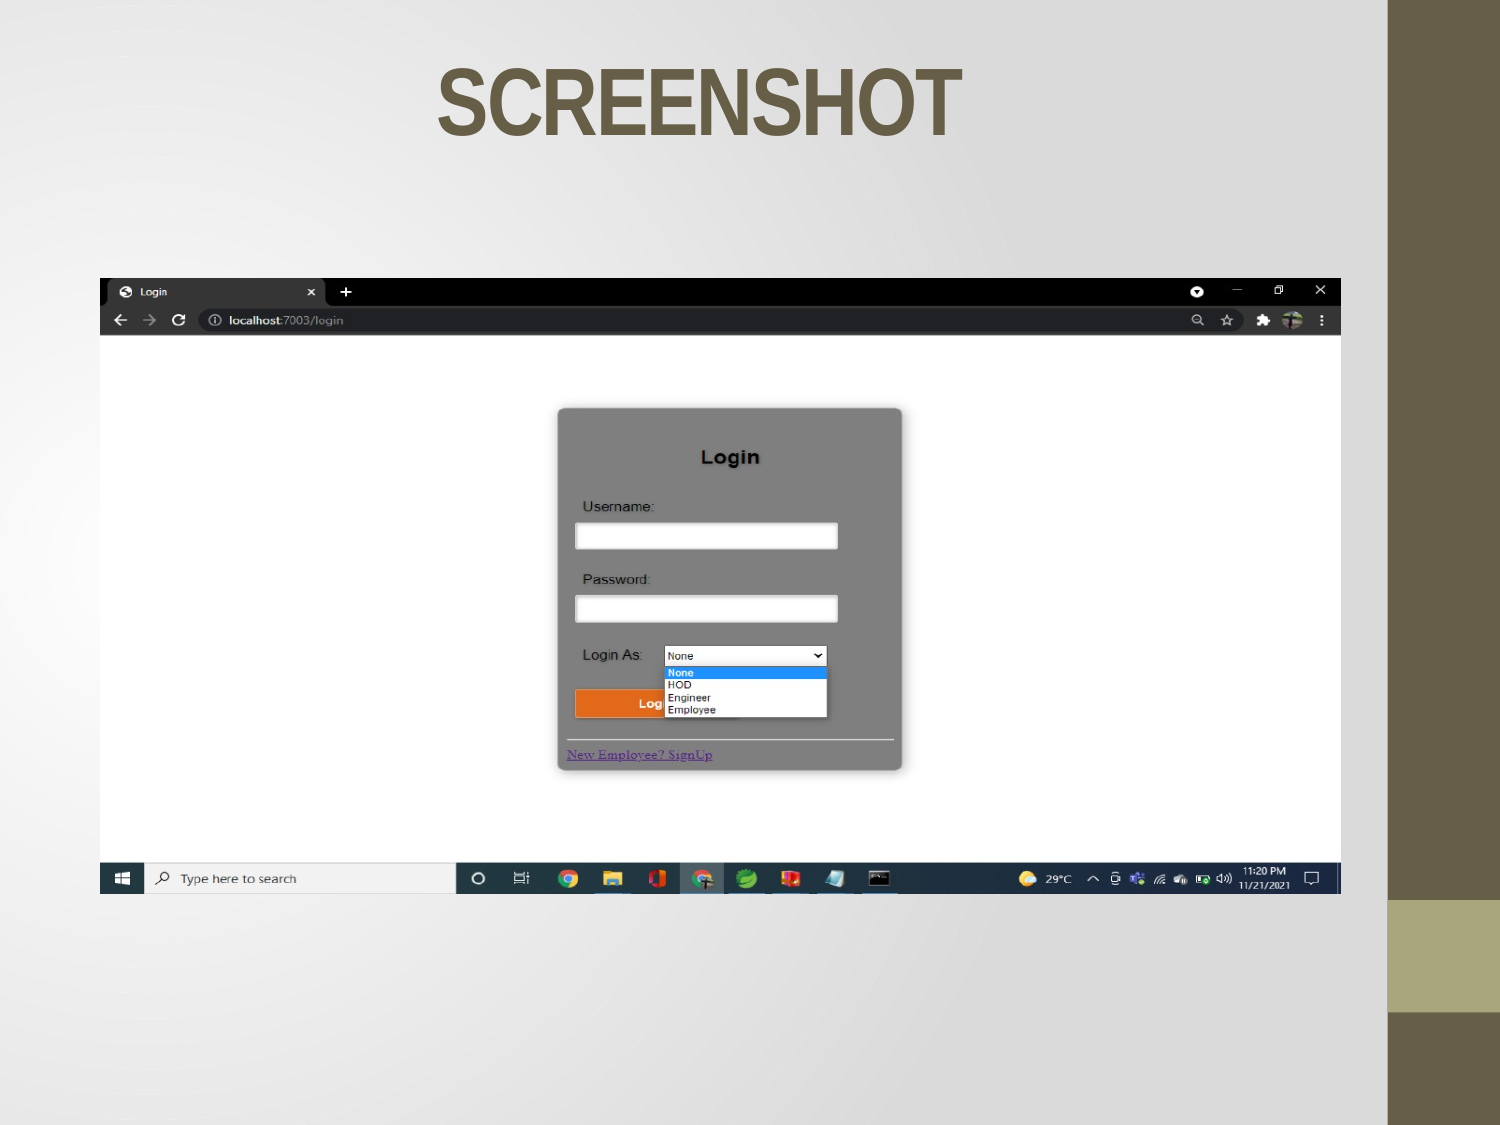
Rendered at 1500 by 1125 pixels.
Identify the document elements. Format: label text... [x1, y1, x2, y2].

title SCREENSHOT [75, 45, 1325, 149]
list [99, 278, 1342, 894]
